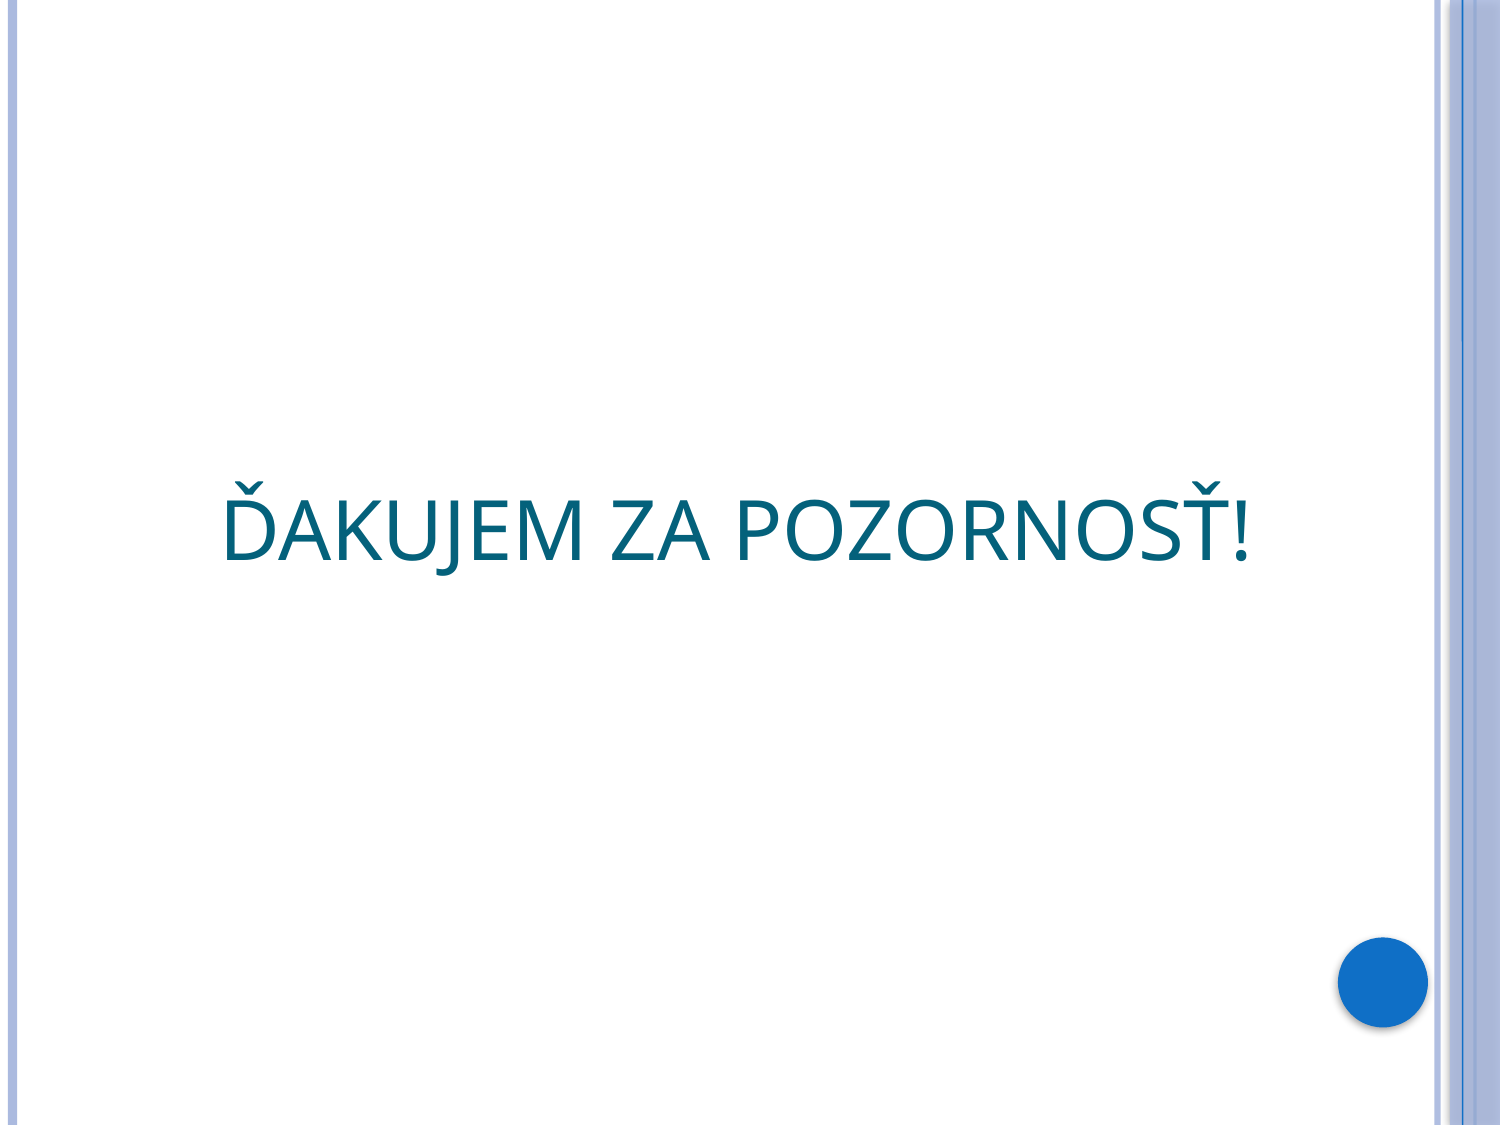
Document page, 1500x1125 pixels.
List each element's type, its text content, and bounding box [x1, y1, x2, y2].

title Ďakujem za pozornosť! [123, 397, 1349, 585]
